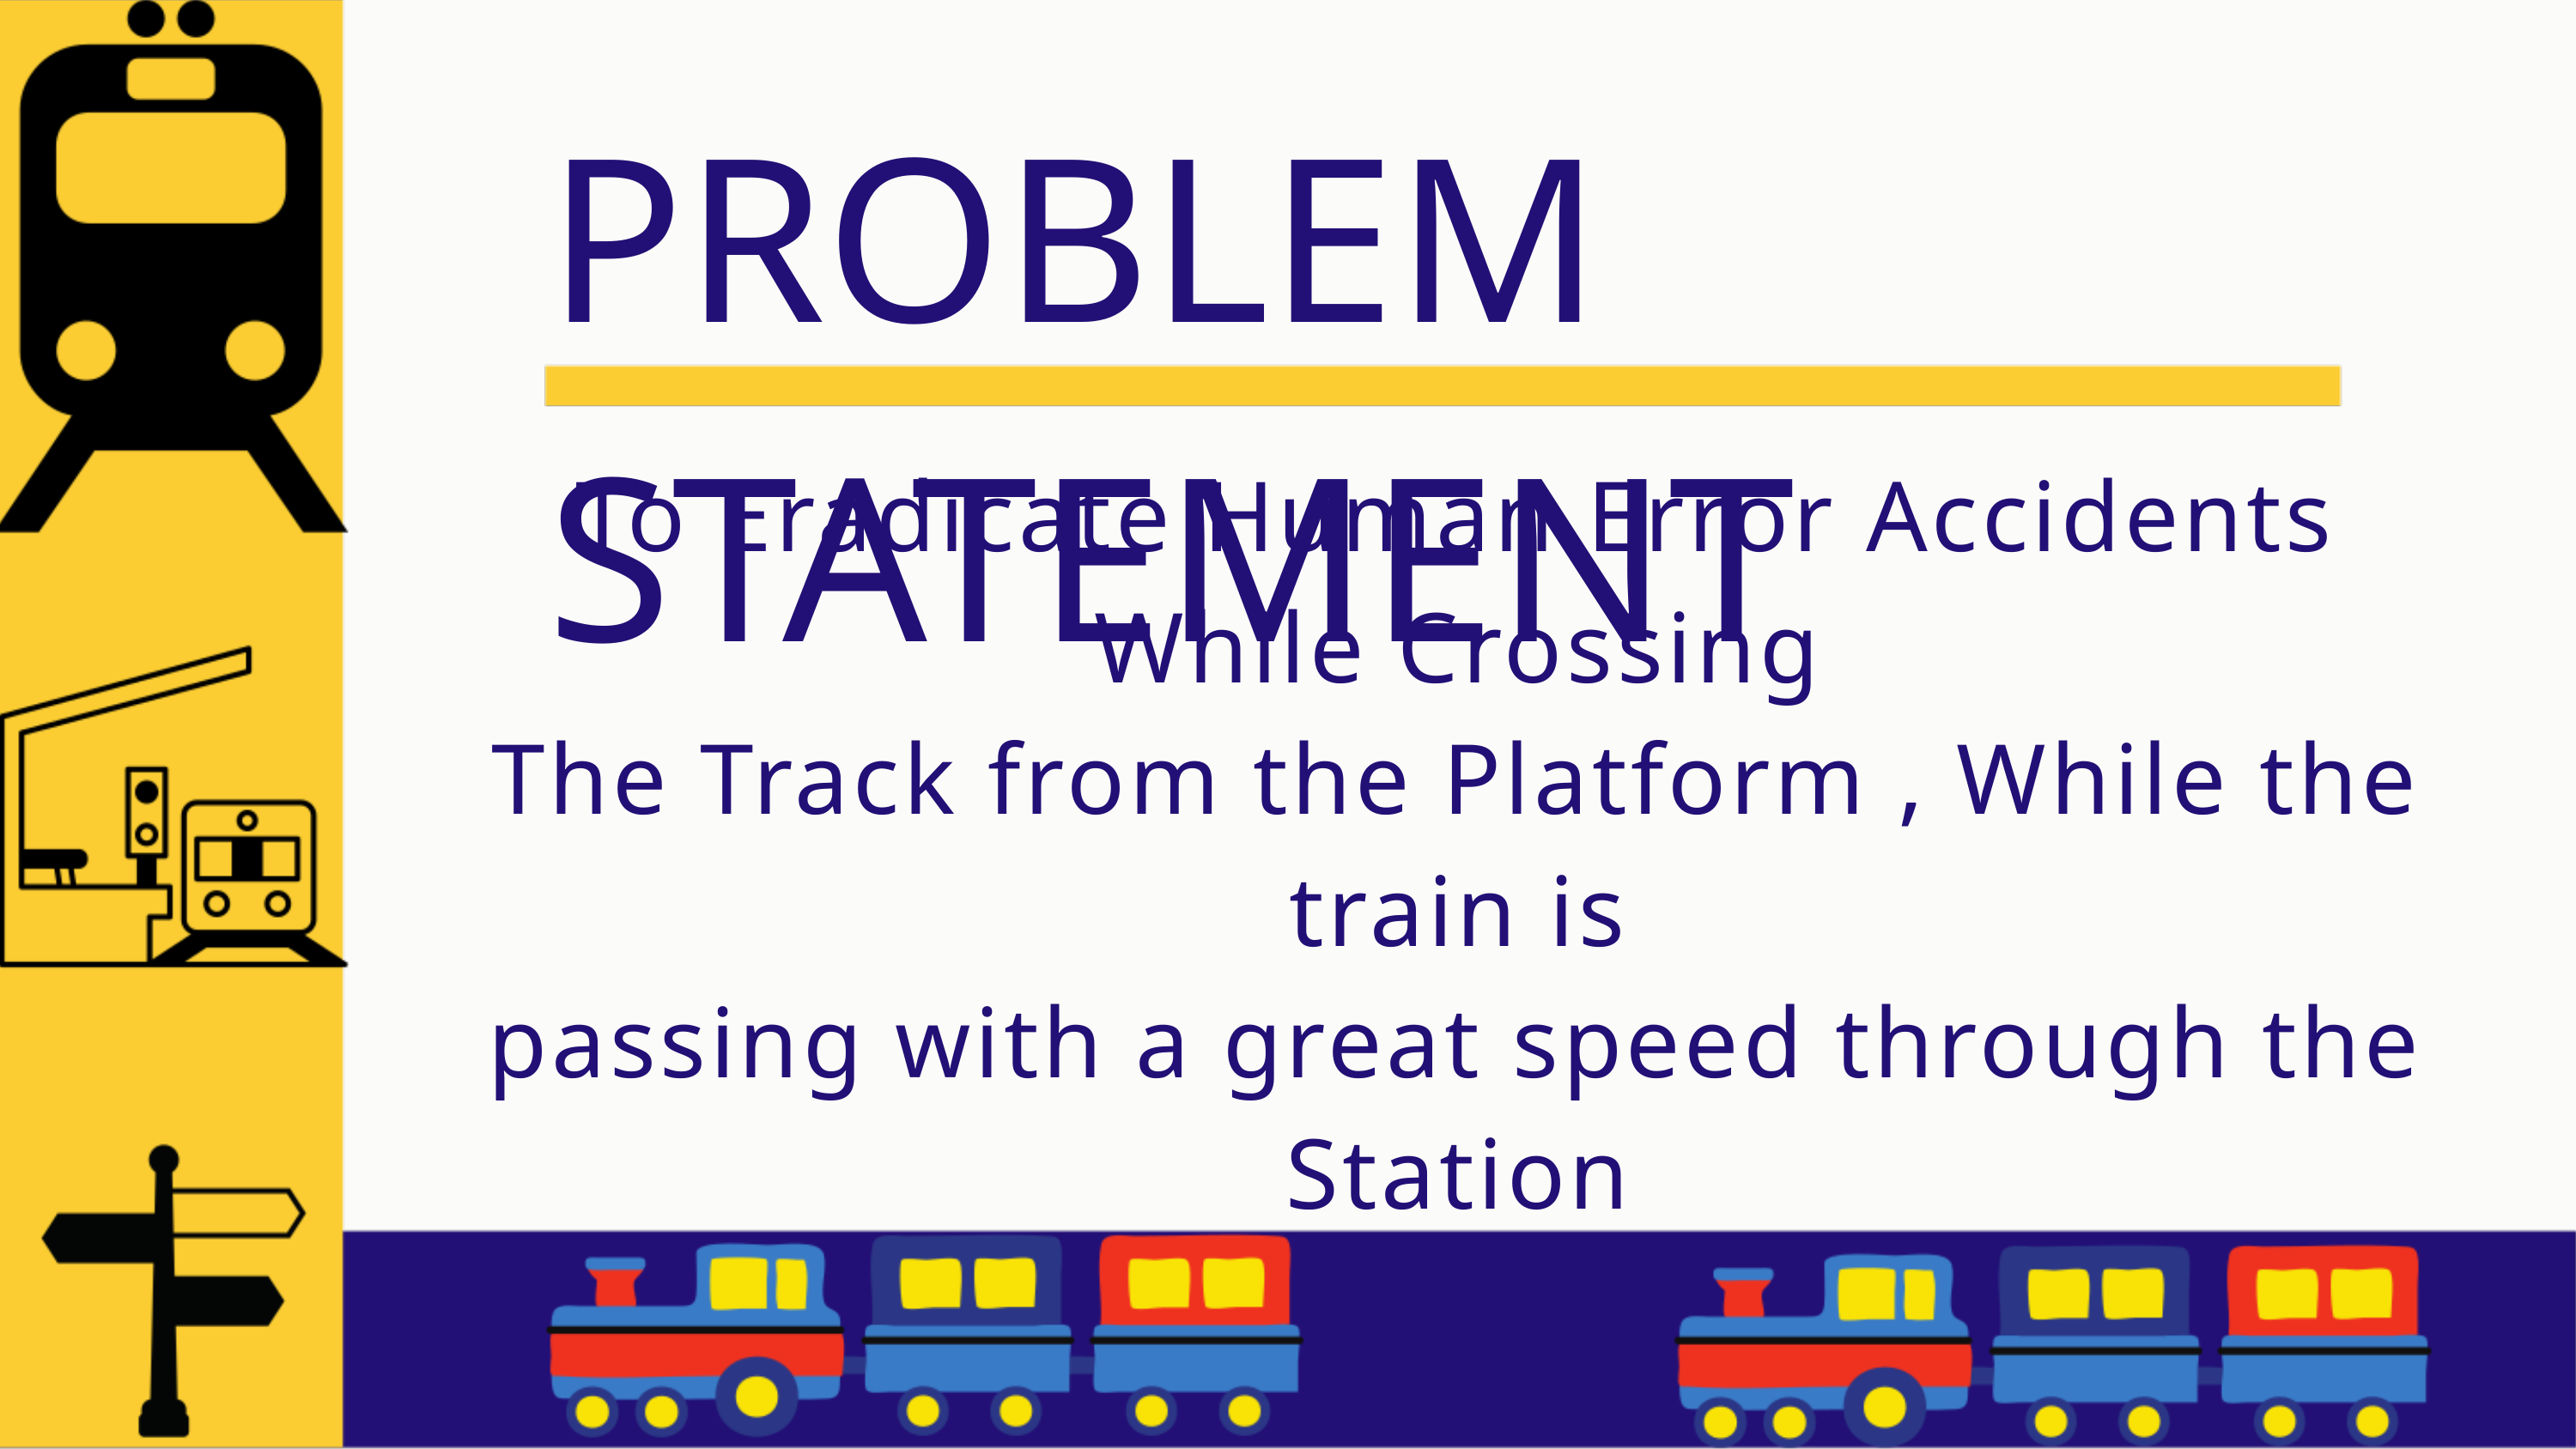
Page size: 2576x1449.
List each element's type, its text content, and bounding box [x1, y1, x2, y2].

text_box To Eradicate Human Error Accidents While Crossing The Track from the Platform , While the train is passing with a great speed through the Station [441, 440, 2474, 1228]
text_box PROBLEM STATEMENT [547, 48, 2403, 688]
text_box [0, 0, 2576, 1449]
